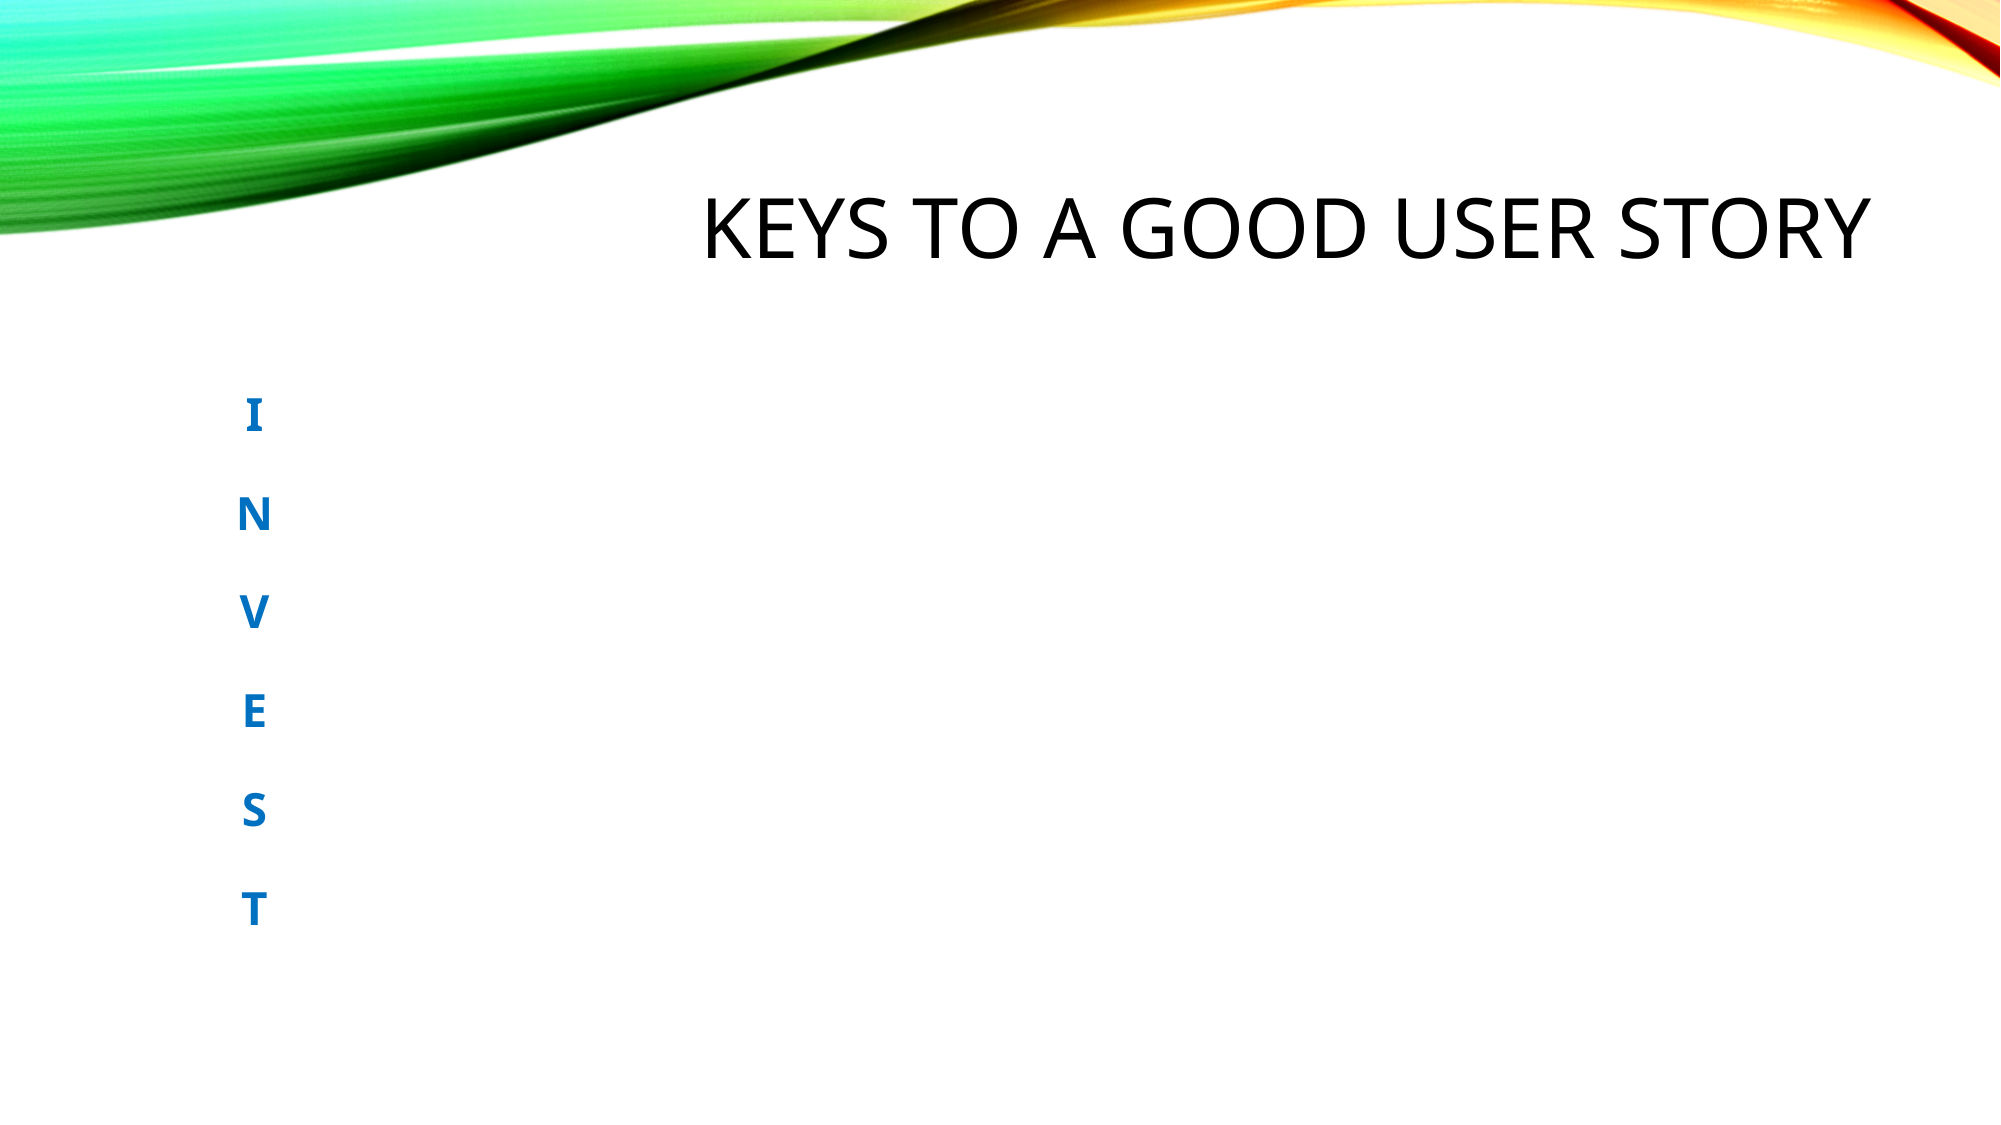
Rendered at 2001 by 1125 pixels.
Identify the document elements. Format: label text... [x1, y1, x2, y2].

text_box I N V E S T [204, 384, 305, 1023]
title Keys to a good user story [474, 125, 1888, 338]
picture [0, 0, 2000, 237]
